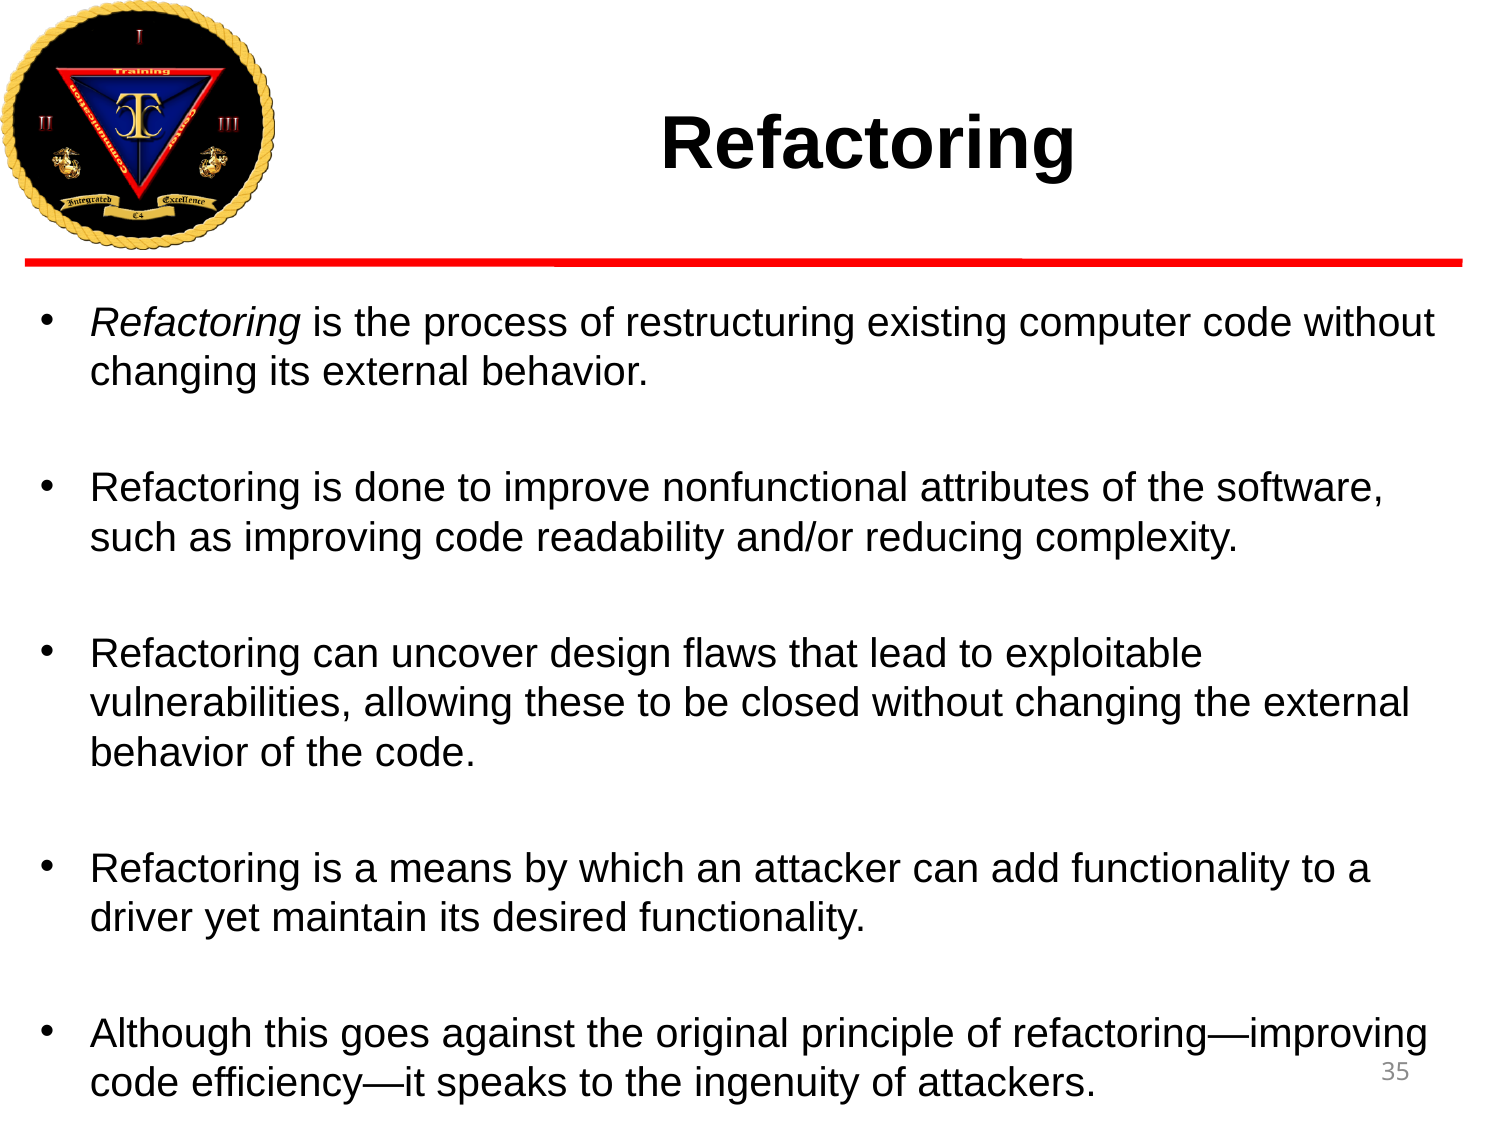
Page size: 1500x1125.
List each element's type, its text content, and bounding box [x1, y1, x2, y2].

title Refactoring [274, 44, 1463, 233]
picture [0, 0, 275, 250]
list Refactoring is the process of restructuring existing computer code without changing its external behavior. Refactoring is done to improve nonfunctional attributes of the software, such as improving code readability and/or reducing complexity. Refactoring can uncover design flaws that lead to exploitable vulnerabilities, allowing these to be closed without changing the external behavior of the code. Refactoring is a means by which an attacker can add functionality to a driver yet maintain its desired functionality. Although this goes against the original principle of refactoring—improving code efficiency—it speaks to the ingenuity of attackers. [24, 287, 1463, 1125]
slide_number 35 [1074, 1042, 1425, 1103]
